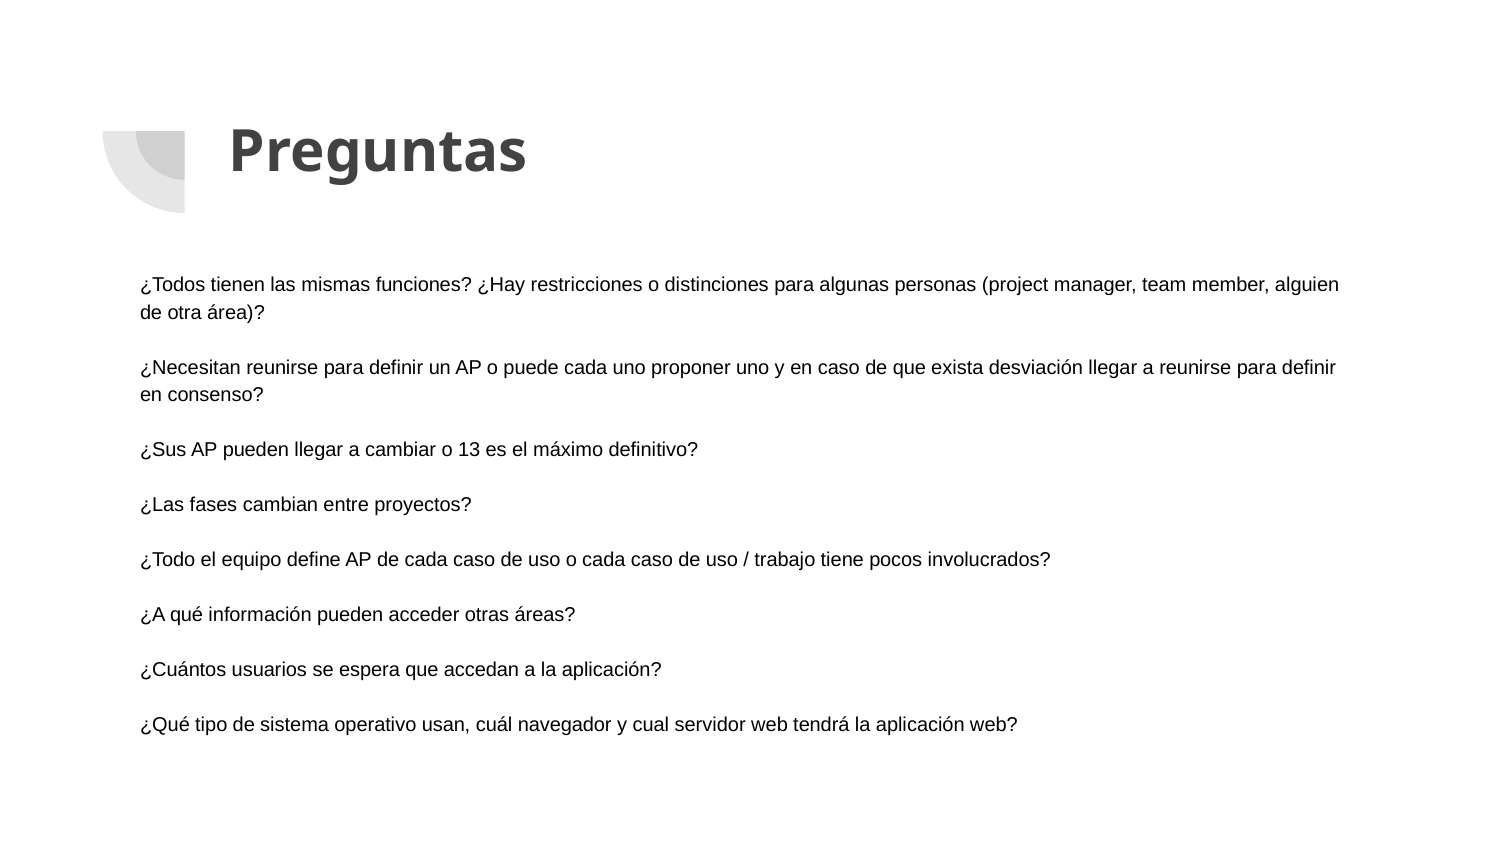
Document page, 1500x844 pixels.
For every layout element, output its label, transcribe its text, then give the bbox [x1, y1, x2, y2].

list ¿Todos tienen las mismas funciones? ¿Hay restricciones o distinciones para algunas personas (project manager, team member, alguien de otra área)? ¿Necesitan reunirse para definir un AP o puede cada uno proponer uno y en caso de que exista desviación llegar a reunirse para definir en consenso? ¿Sus AP pueden llegar a cambiar o 13 es el máximo definitivo? ¿Las fases cambian entre proyectos? ¿Todo el equipo define AP de cada caso de uso o cada caso de uso / trabajo tiene pocos involucrados? ¿A qué información pueden acceder otras áreas? ¿Cuántos usuarios se espera que accedan a la aplicación? ¿Qué tipo de sistema operativo usan, cuál navegador y cual servidor web tendrá la aplicación web? [125, 253, 1375, 753]
title Preguntas [213, 98, 1368, 253]
